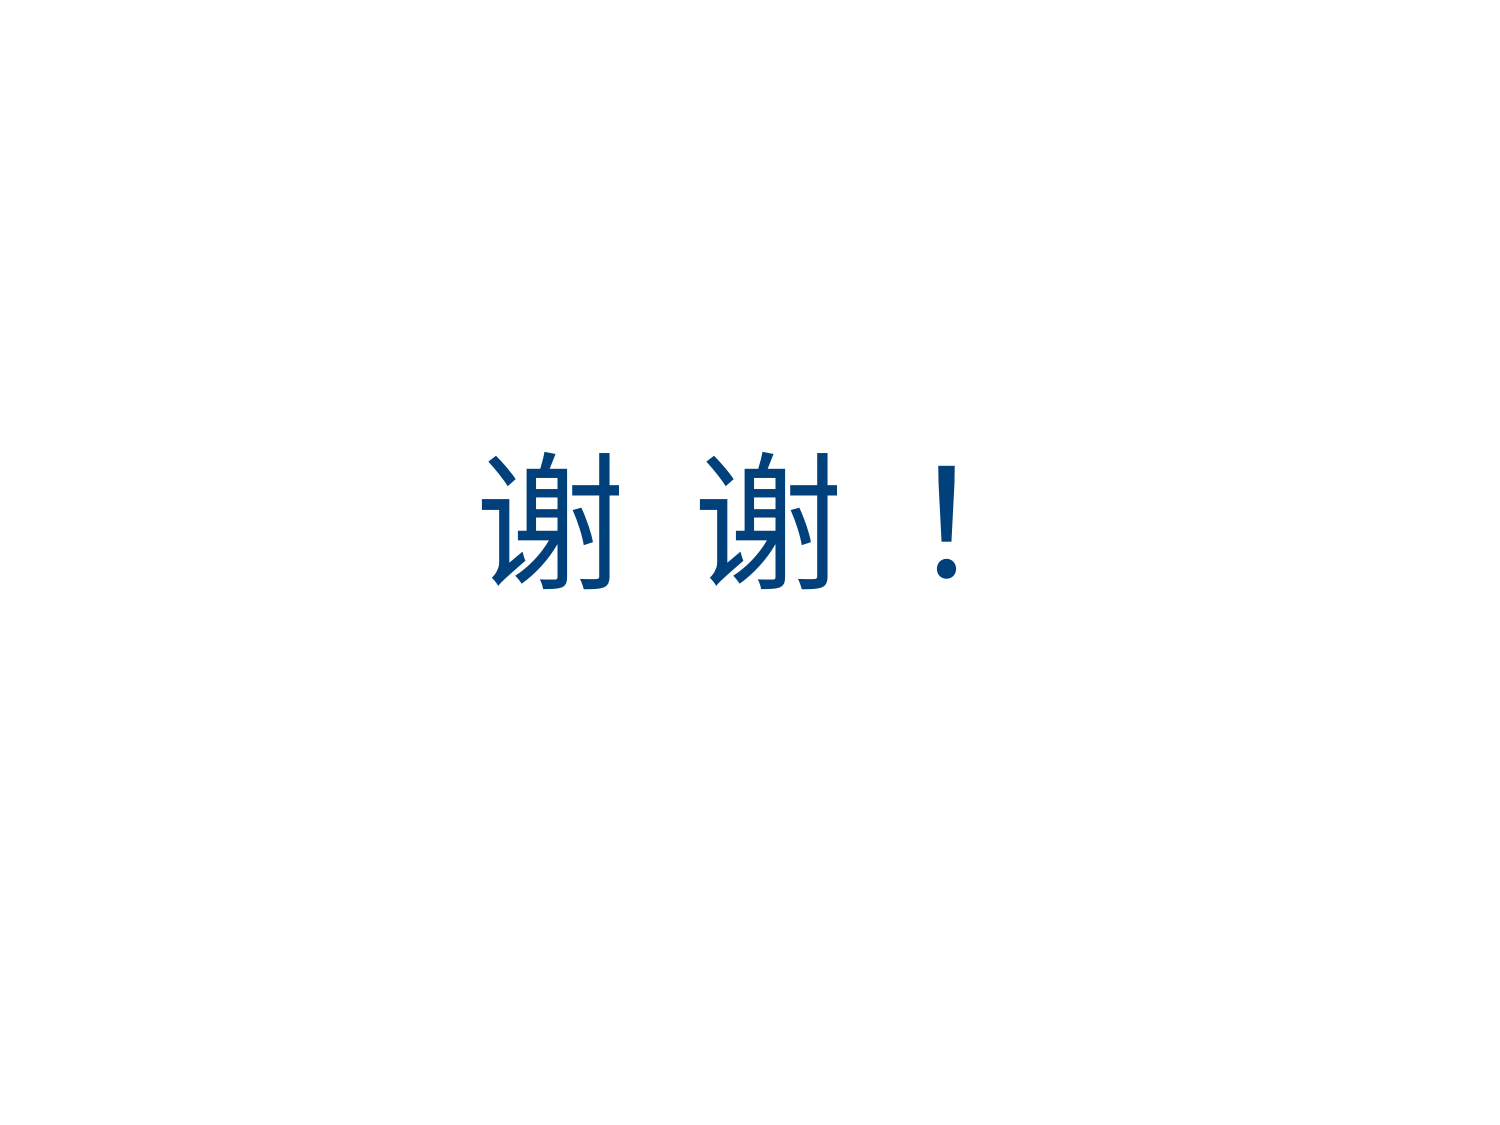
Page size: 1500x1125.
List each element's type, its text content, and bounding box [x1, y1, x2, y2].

text_box 谢 谢 ！ [100, 420, 1436, 616]
